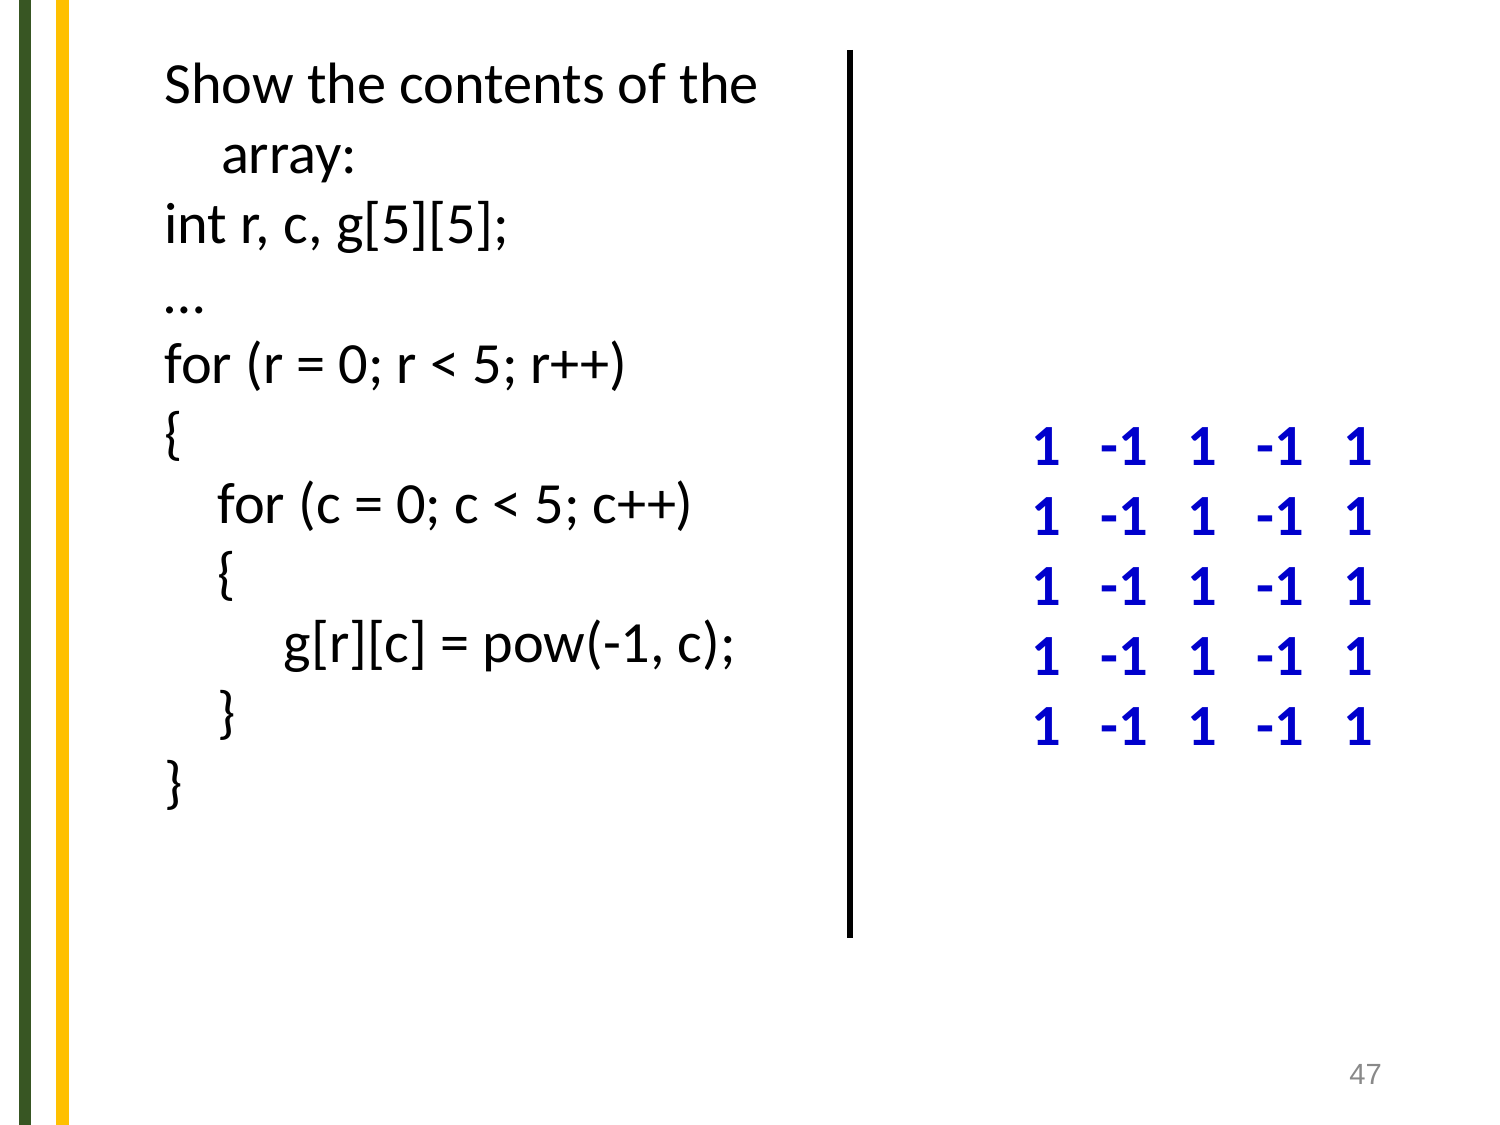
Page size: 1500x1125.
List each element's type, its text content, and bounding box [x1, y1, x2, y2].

text_box 1 -1 1 -1 1 1 -1 1 -1 1 1 -1 1 -1 1 1 -1 1 -1 1 1 -1 1 -1 1 [1016, 399, 1389, 765]
slide_number 47 [1059, 1042, 1397, 1103]
text_box Show the contents of the array: int r, c, g[5][5]; … for (r = 0; r < 5; r++) { for (c = 0; c < 5; c++) { g[r][c] = pow(-1, c); } } [150, 37, 775, 1032]
